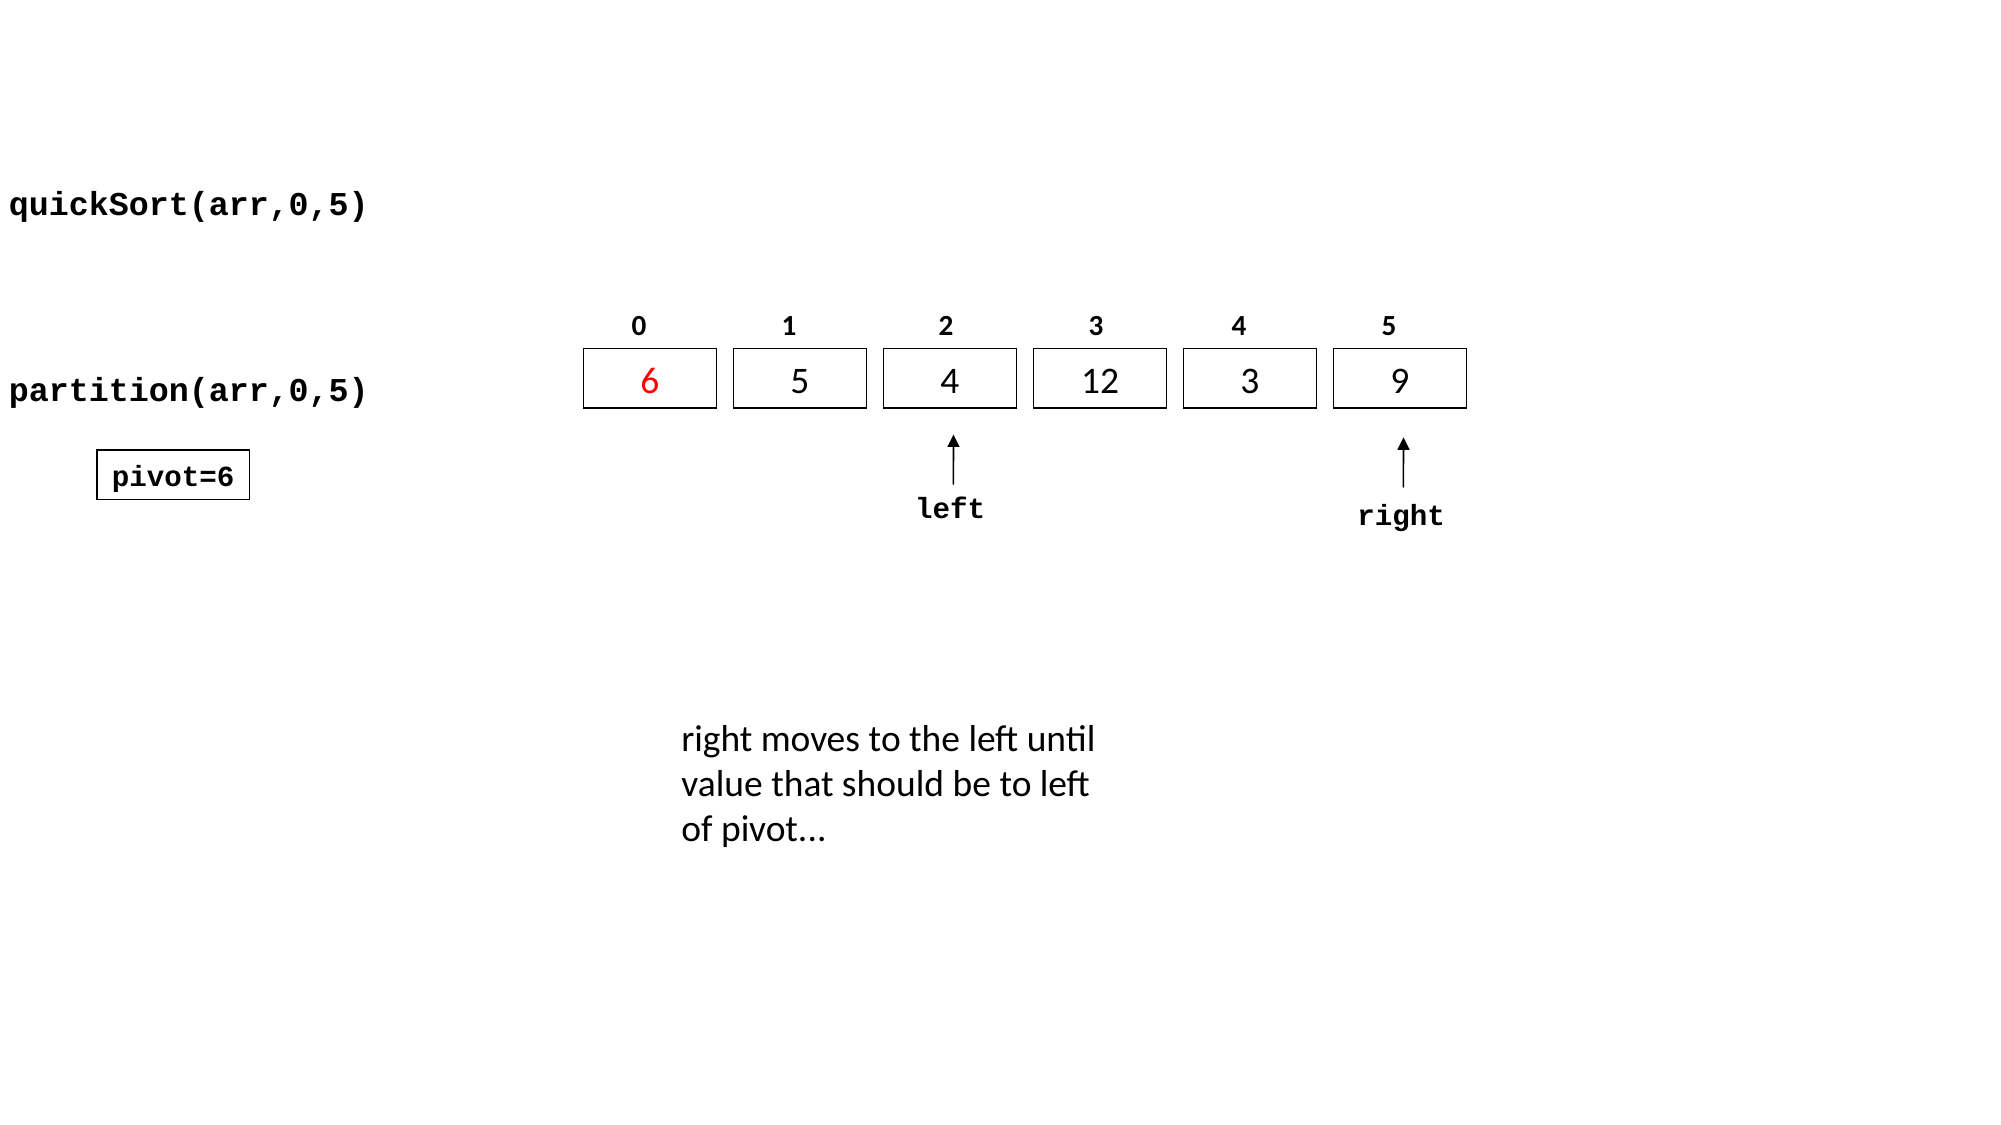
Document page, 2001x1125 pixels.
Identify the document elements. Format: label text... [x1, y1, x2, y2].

text_box 1 [766, 298, 812, 349]
text_box partition(arr,0,5) [0, 360, 384, 416]
text_box [1397, 437, 1410, 488]
text_box 4 [1216, 298, 1262, 349]
text_box 3 [1073, 298, 1119, 349]
text_box 2 [923, 298, 969, 349]
text_box 5 [733, 348, 867, 409]
text_box 4 [883, 348, 1017, 409]
text_box 5 [1366, 298, 1412, 349]
text_box right [1342, 488, 1460, 539]
text_box right moves to the left until value that should be to left of pivot... [666, 706, 1111, 857]
text_box 3 [1183, 348, 1317, 409]
text_box left [900, 481, 1001, 532]
text_box 9 [1333, 348, 1467, 409]
text_box pivot=6 [97, 449, 250, 500]
text_box quickSort(arr,0,5) [0, 174, 384, 230]
text_box [947, 434, 960, 485]
text_box 0 [616, 298, 662, 349]
text_box 6 [583, 348, 717, 409]
text_box 12 [1033, 348, 1167, 409]
